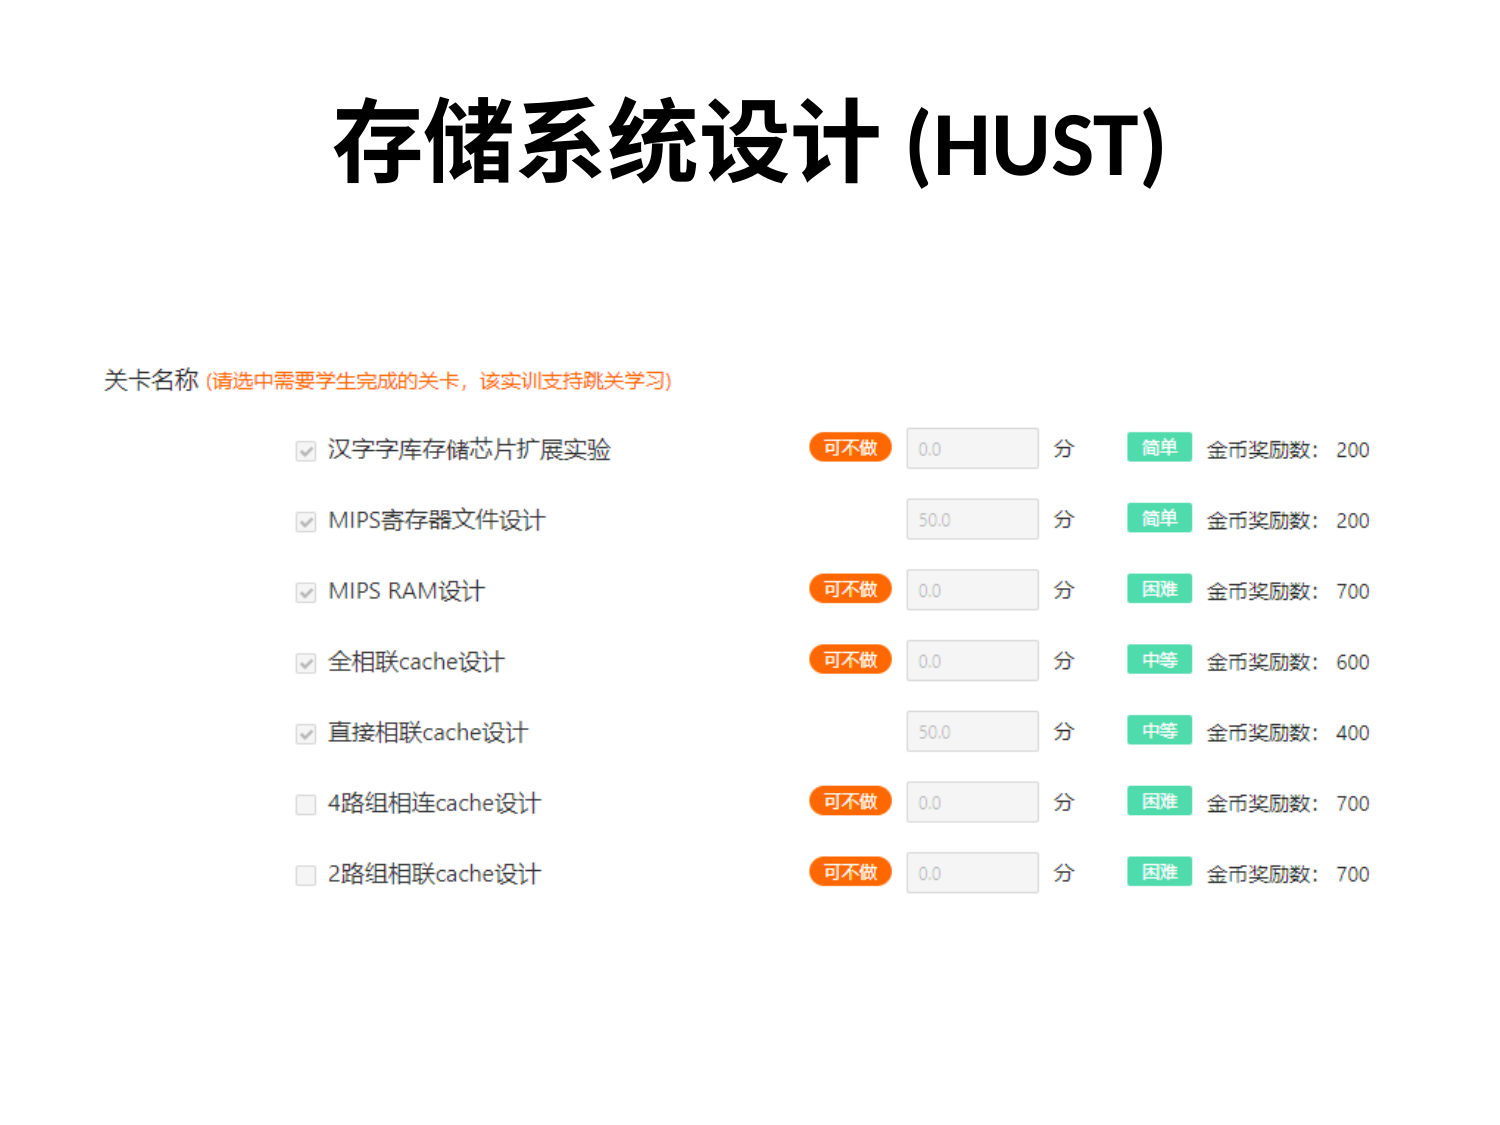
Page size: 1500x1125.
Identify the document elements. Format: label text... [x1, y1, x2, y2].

title 存储系统设计(HUST) [75, 45, 1425, 233]
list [74, 341, 1426, 927]
